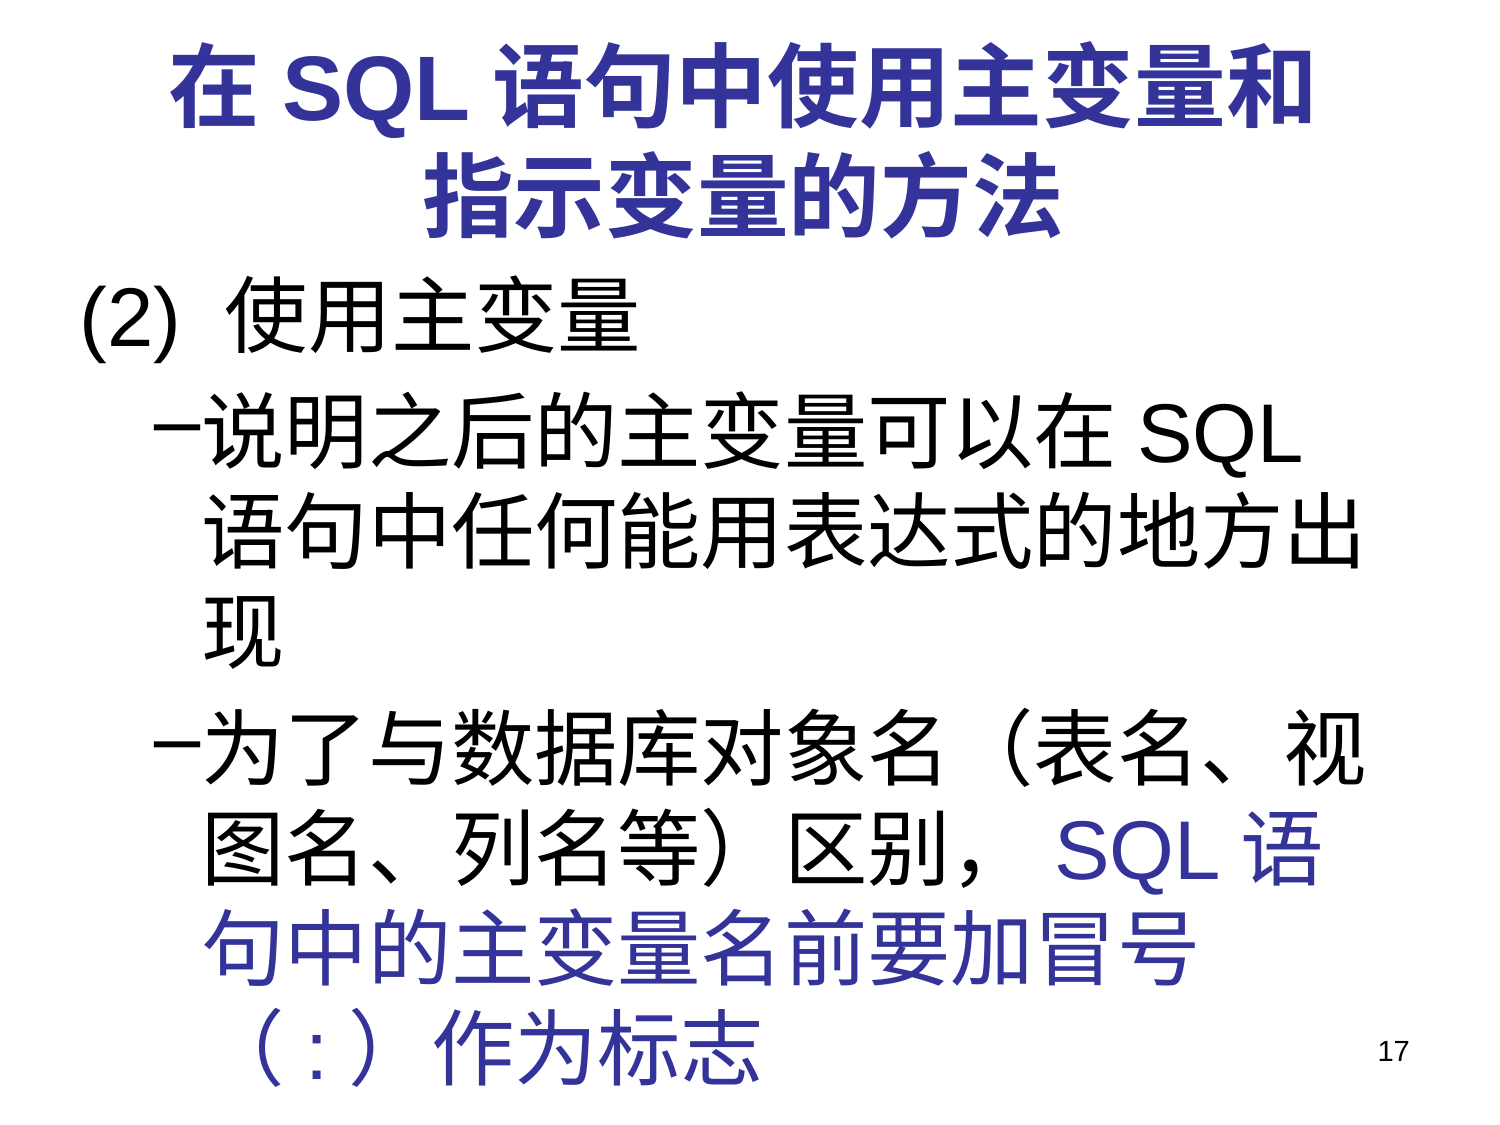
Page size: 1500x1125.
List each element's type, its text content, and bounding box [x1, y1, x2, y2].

slide_number 17 [1074, 1024, 1426, 1103]
list (2) 使用主变量 说明之后的主变量可以在SQL语句中任何能用表达式的地方出现 为了与数据库对象名（表名、视图名、列名等）区别，SQL语句中的主变量名前要加冒号（:）作为标志 [64, 255, 1415, 1059]
title 在SQL语句中使用主变量和 指示变量的方法 [51, 45, 1436, 233]
